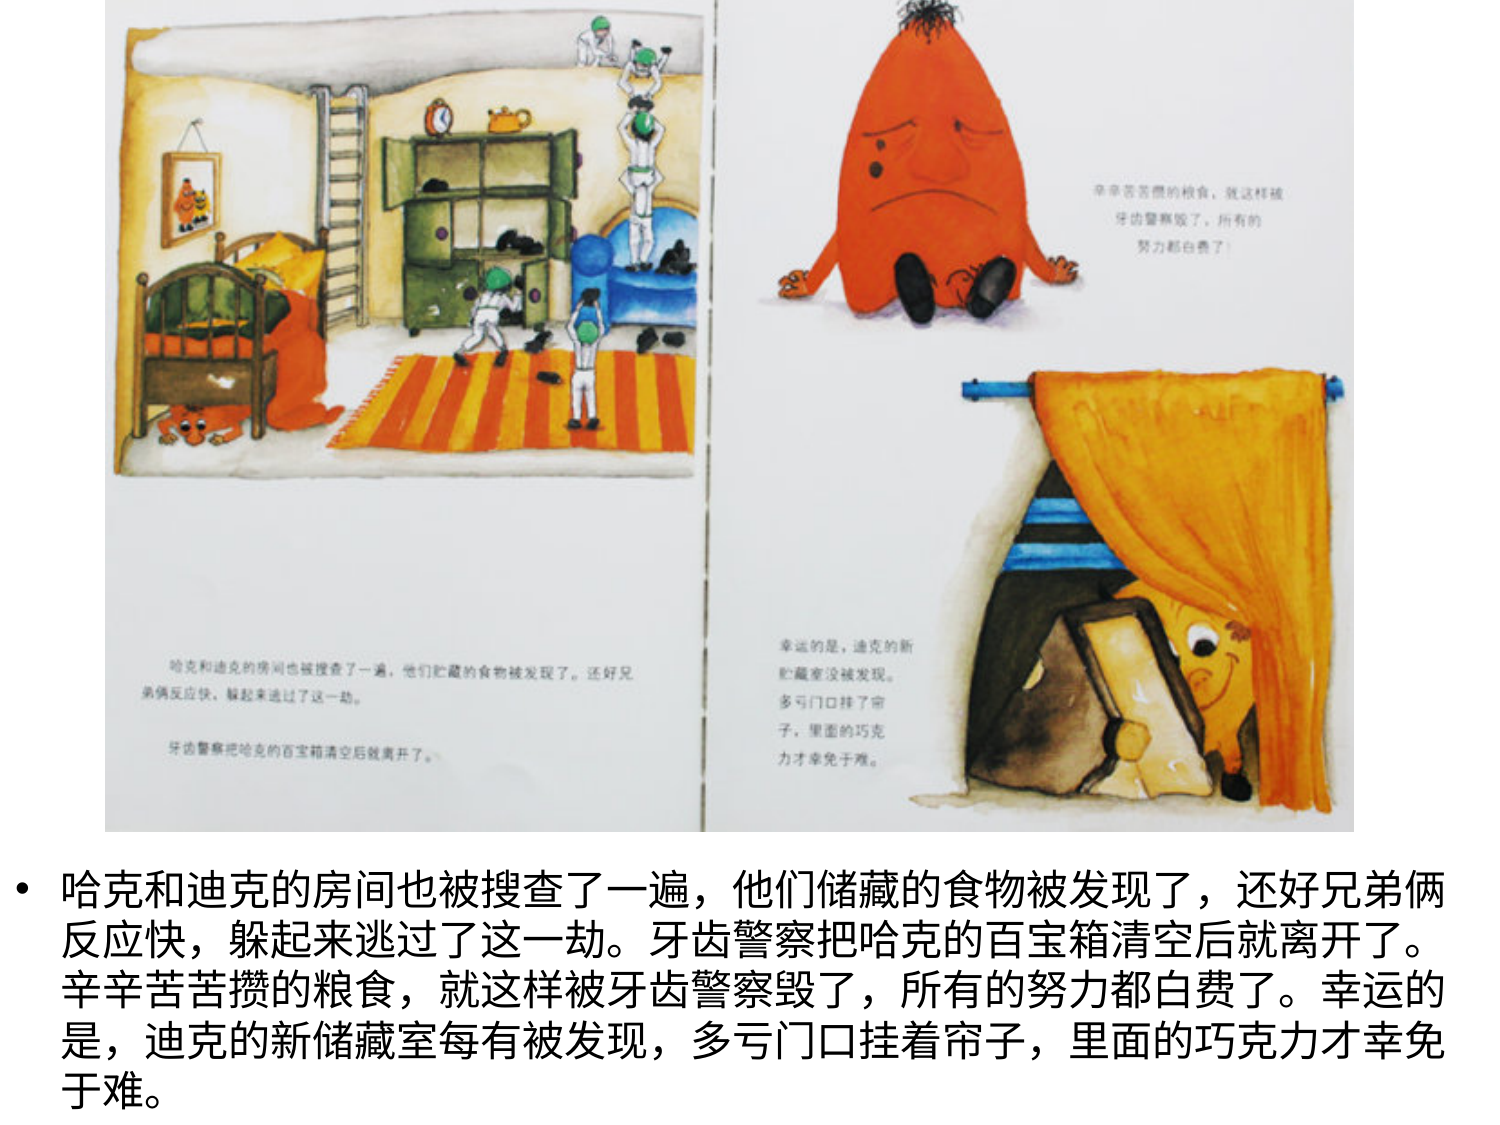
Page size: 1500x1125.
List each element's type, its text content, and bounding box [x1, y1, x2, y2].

picture [105, 0, 1354, 833]
list 哈克和迪克的房间也被搜查了一遍，他们储藏的食物被发现了，还好兄弟俩反应快，躲起来逃过了这一劫。牙齿警察把哈克的百宝箱清空后就离开了。辛辛苦苦攒的粮食，就这样被牙齿警察毁了，所有的努力都白费了。幸运的是，迪克的新储藏室每有被发现，多亏门口挂着帘子，里面的巧克力才幸免于难。 [0, 855, 1500, 1125]
